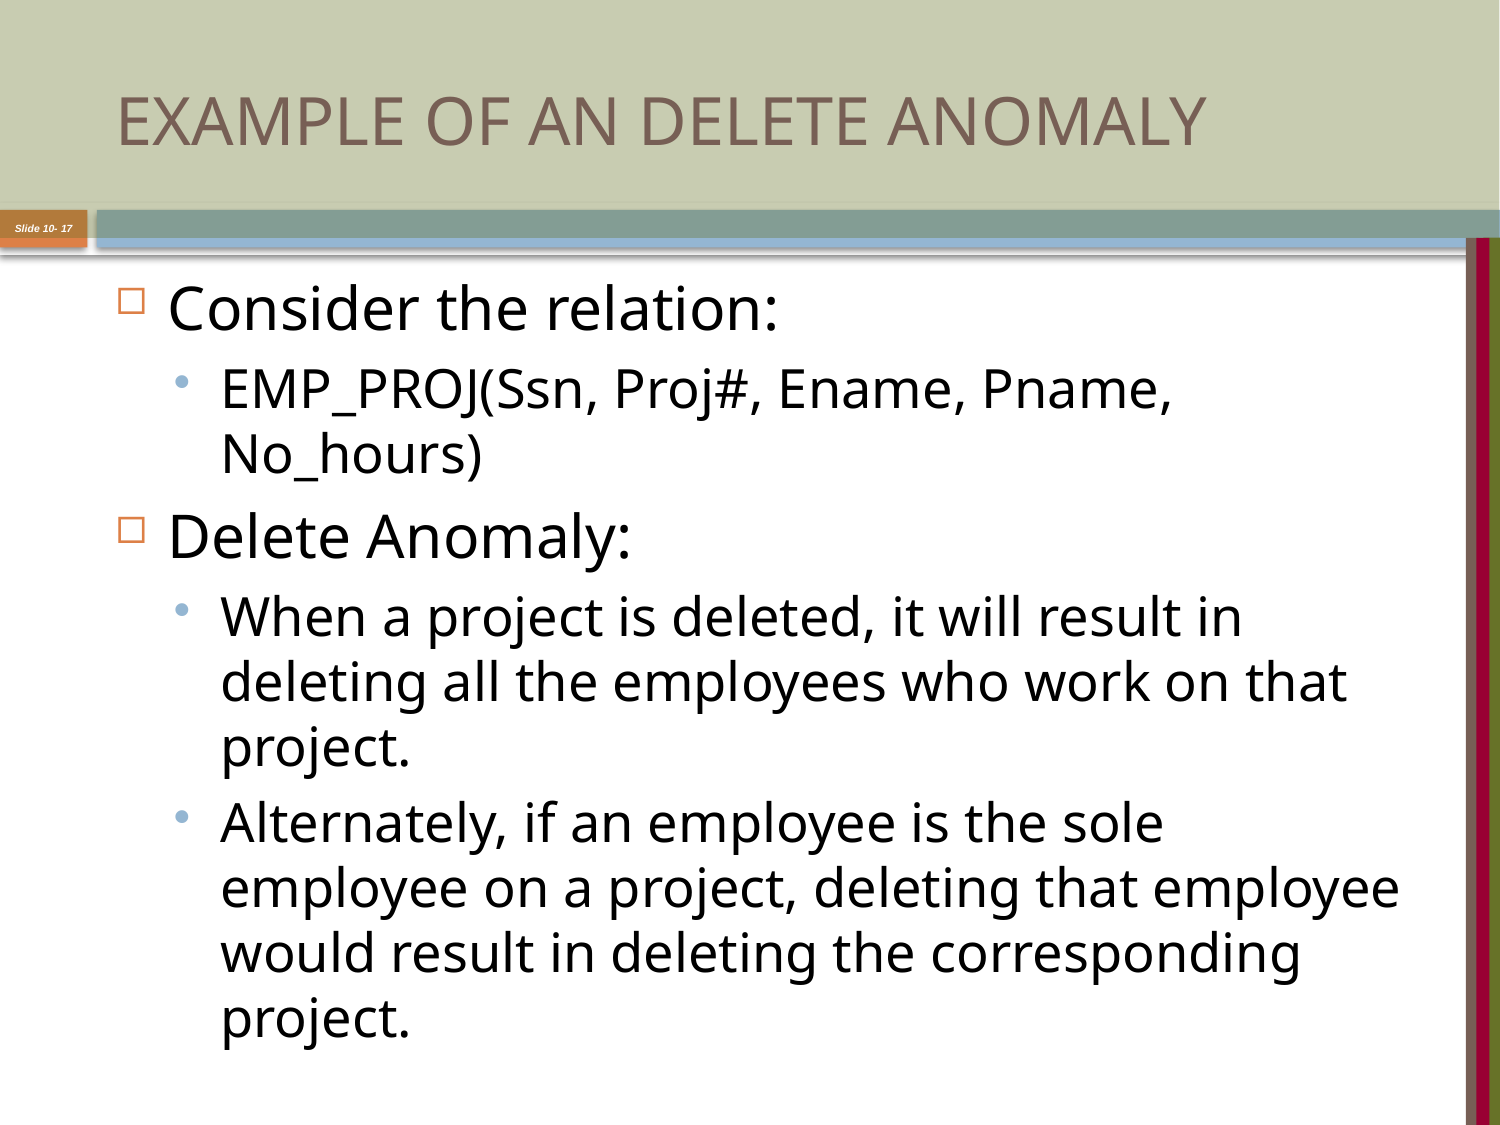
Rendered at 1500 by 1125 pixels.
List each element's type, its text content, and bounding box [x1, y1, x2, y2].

title EXAMPLE OF AN DELETE ANOMALY [100, 37, 1439, 201]
list Consider the relation: EMP_PROJ(Ssn, Proj#, Ename, Pname, No_hours) Delete Anomaly: When a project is deleted, it will result in deleting all the employees who work on that project. Alternately, if an employee is the sole employee on a project, deleting that employee would result in deleting the corresponding project. [100, 262, 1439, 1001]
slide_number Slide 10- 17 [0, 208, 88, 249]
